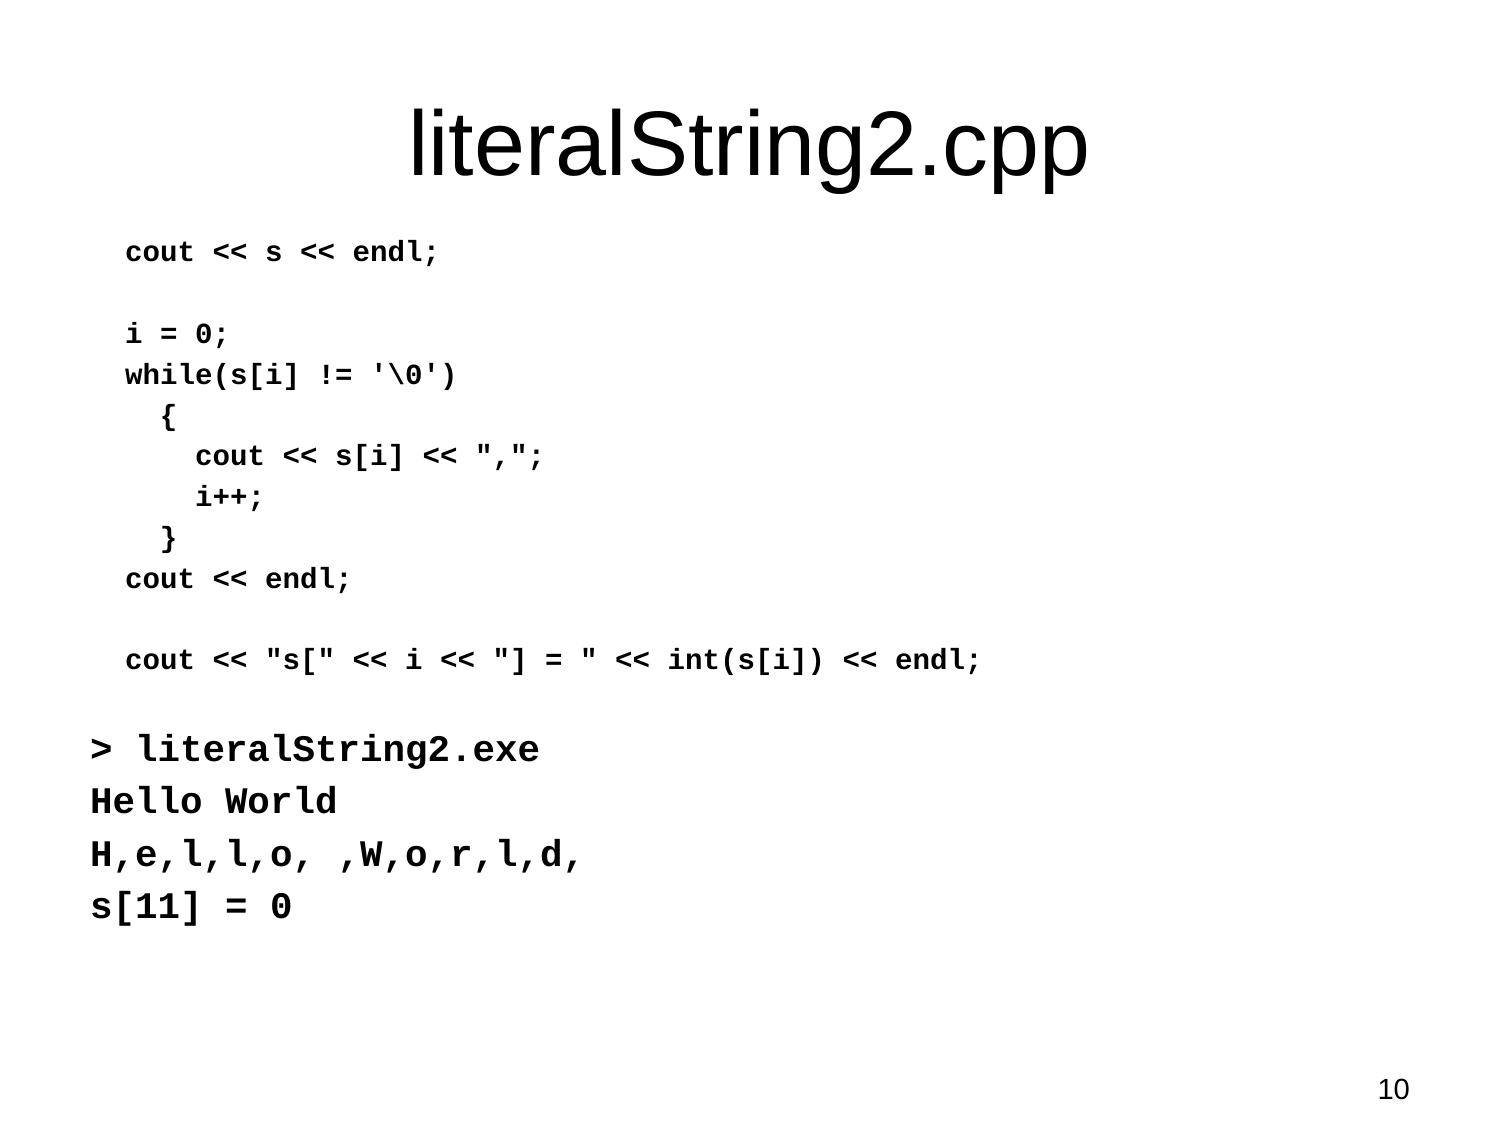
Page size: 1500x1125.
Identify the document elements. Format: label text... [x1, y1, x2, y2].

slide_number 10 [1074, 1062, 1426, 1103]
title literalString2.cpp [74, 44, 1426, 224]
list cout << s << endl; i = 0; while(s[i] != '\0') { cout << s[i] << ","; i++; } cout << endl; cout << "s[" << i << "] = " << int(s[i]) << endl; > literalString2.exe Hello World H,e,l,l,o, ,W,o,r,l,d, s[11] = 0 [74, 224, 1426, 1006]
